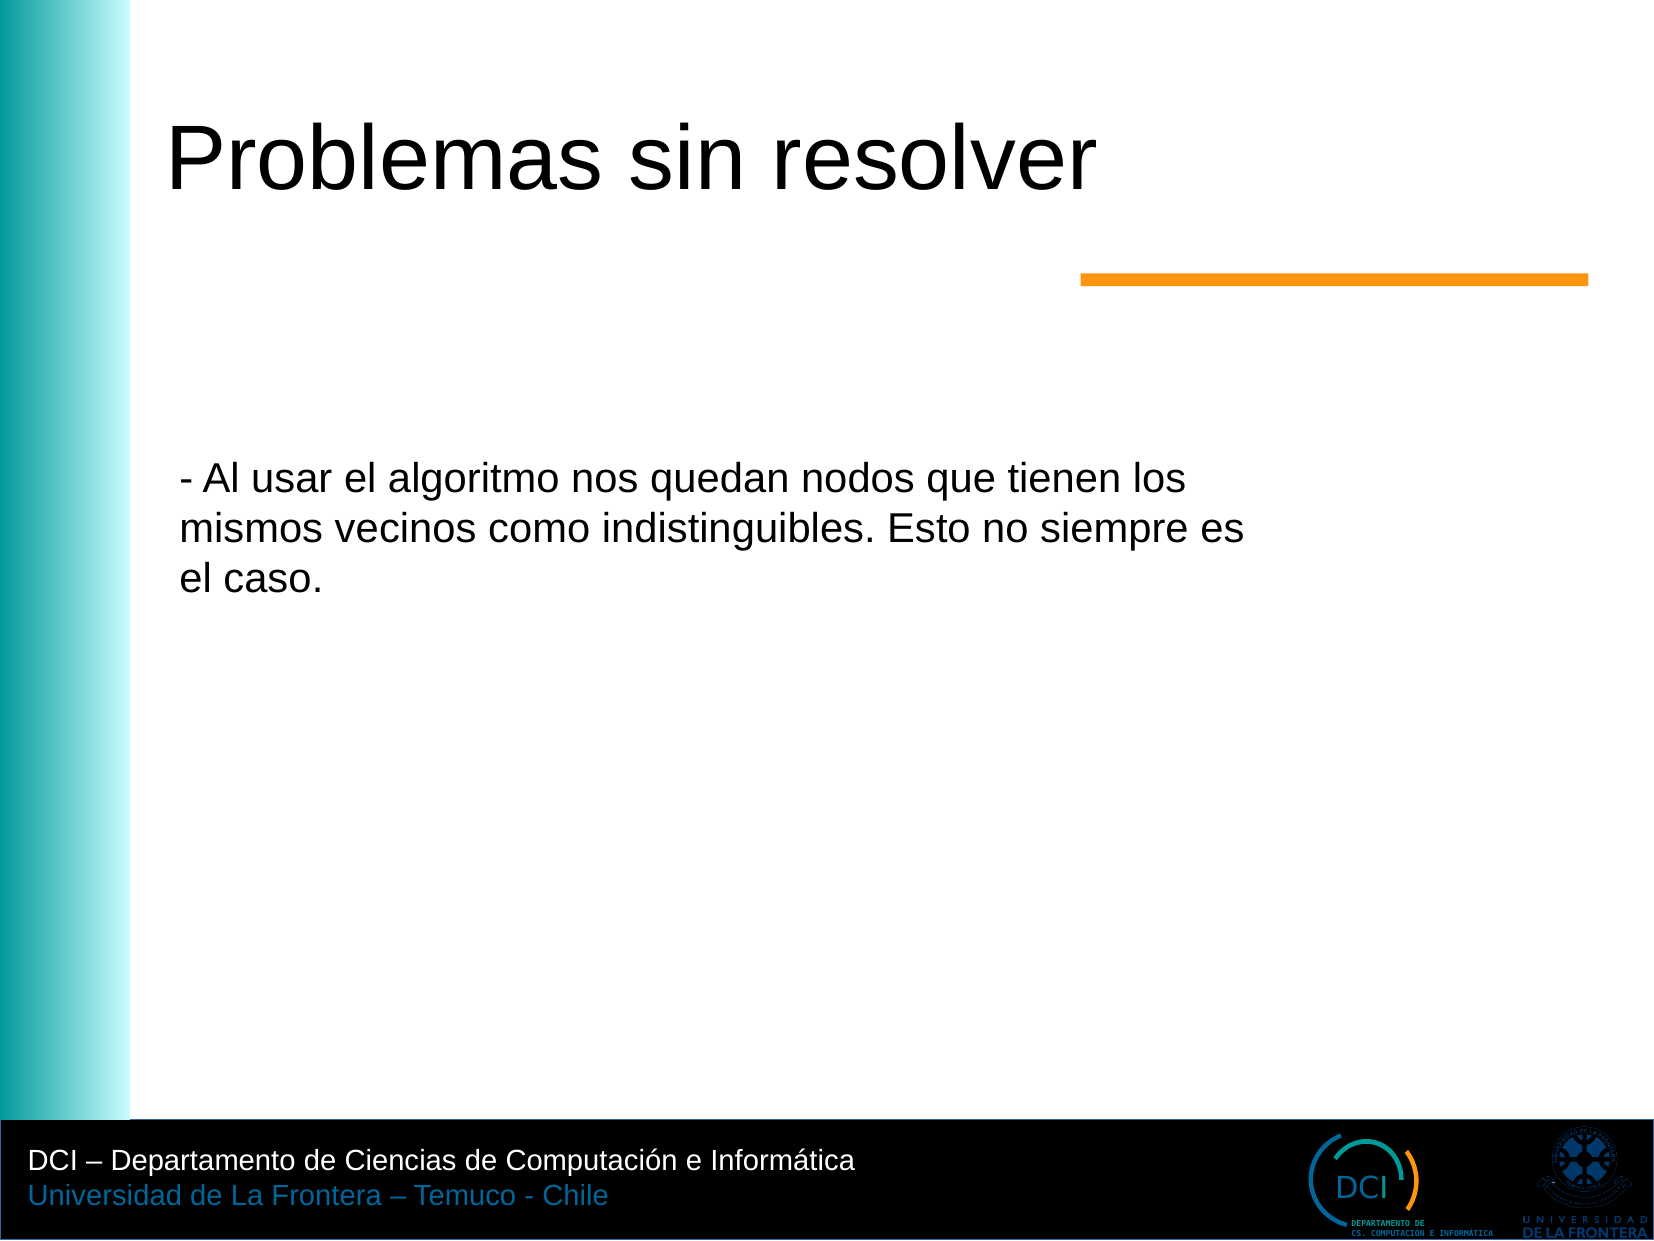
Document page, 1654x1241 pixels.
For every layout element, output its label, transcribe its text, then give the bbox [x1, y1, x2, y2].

picture [1523, 1126, 1648, 1238]
text_box - Al usar el algoritmo nos quedan nodos que tienen los mismos vecinos como indistinguibles. Esto no siempre es el caso. [164, 353, 1302, 684]
text_box Problemas sin resolver [165, 49, 1654, 257]
